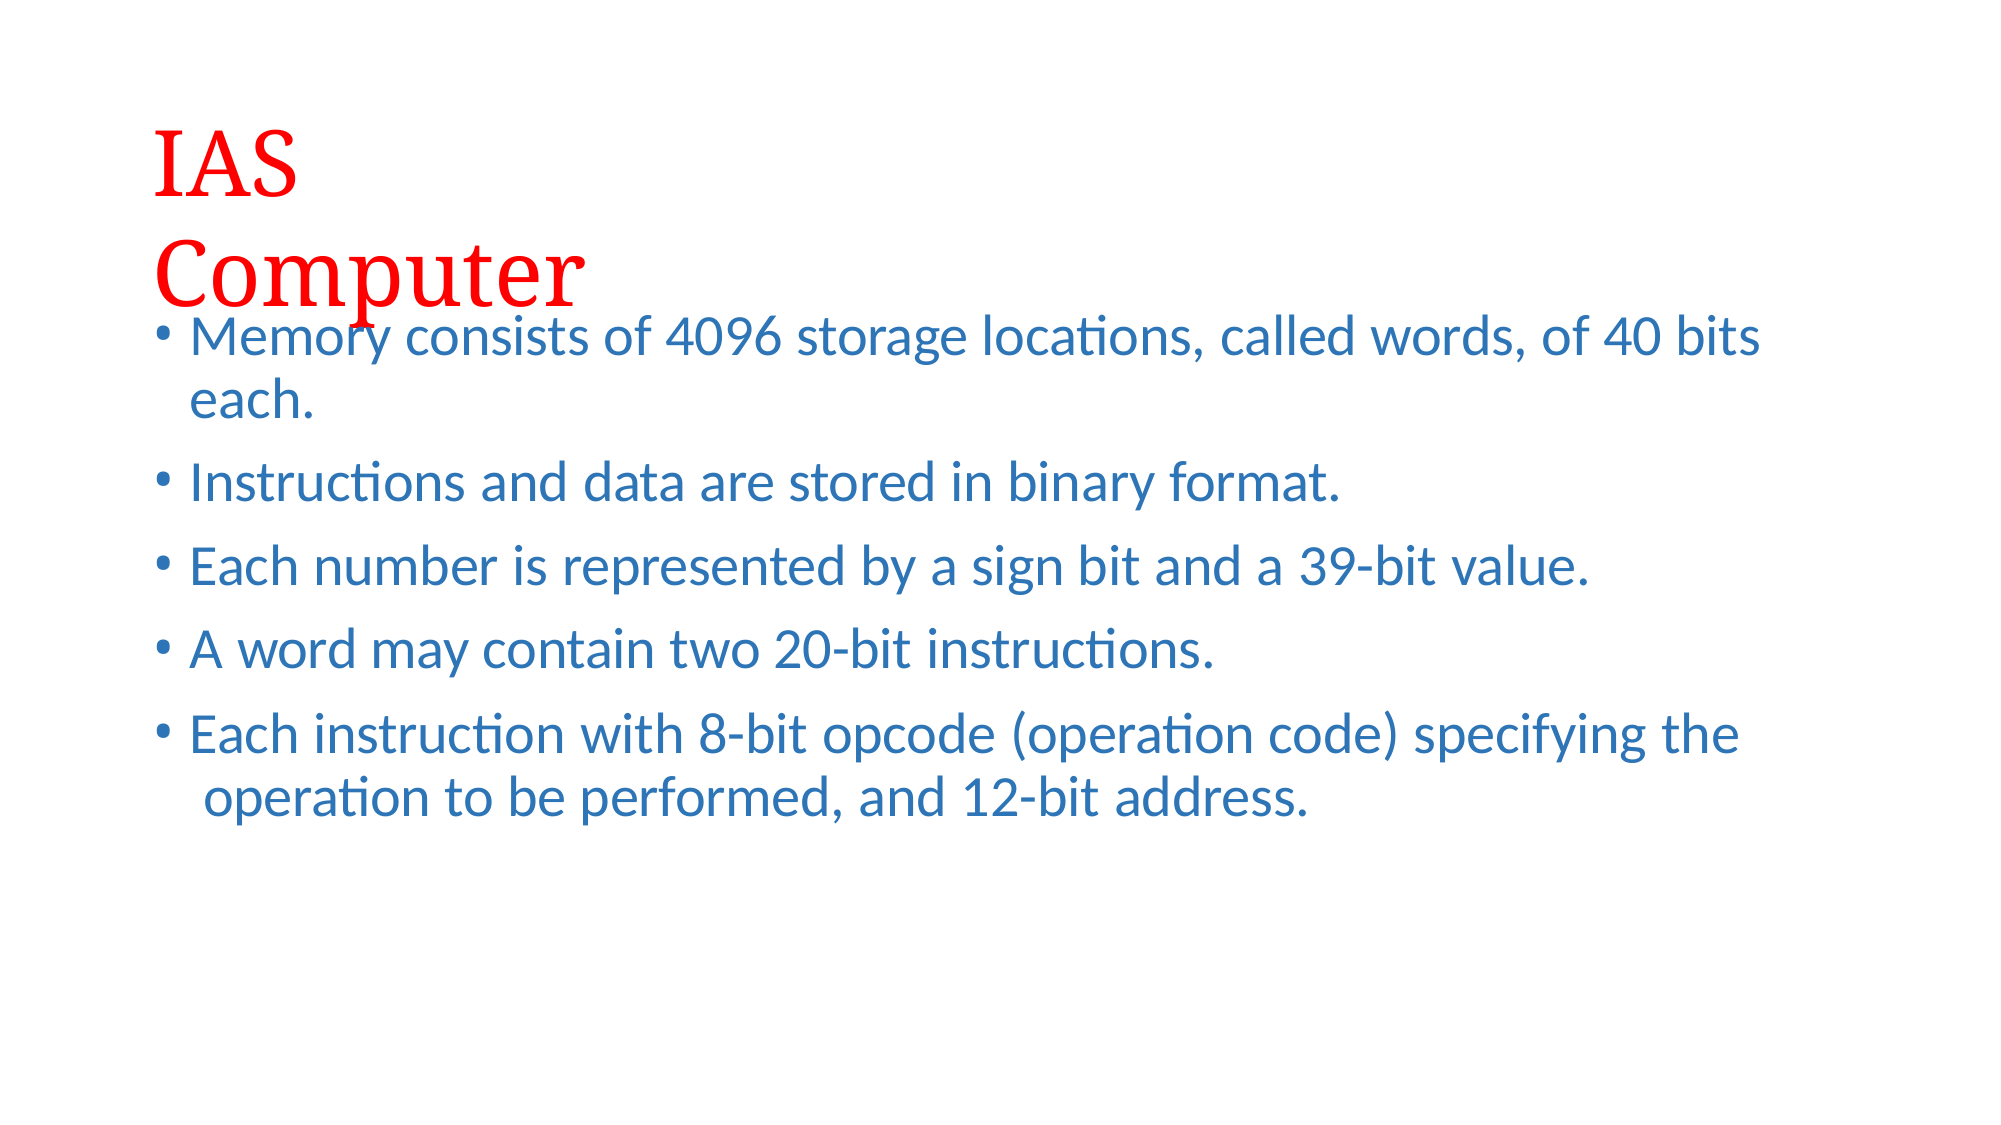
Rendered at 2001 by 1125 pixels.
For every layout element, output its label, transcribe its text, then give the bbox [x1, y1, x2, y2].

title IAS Computer [150, 102, 734, 294]
text_box Memory consists of 4096 storage locations, called words, of 40 bits each. Instructions and data are stored in binary format. Each number is represented by a sign bit and a 39-bit value. A word may contain two 20-bit instructions. Each instruction with 8-bit opcode (operation code) specifying the operation to be performed, and 12-bit address. [150, 294, 1776, 829]
